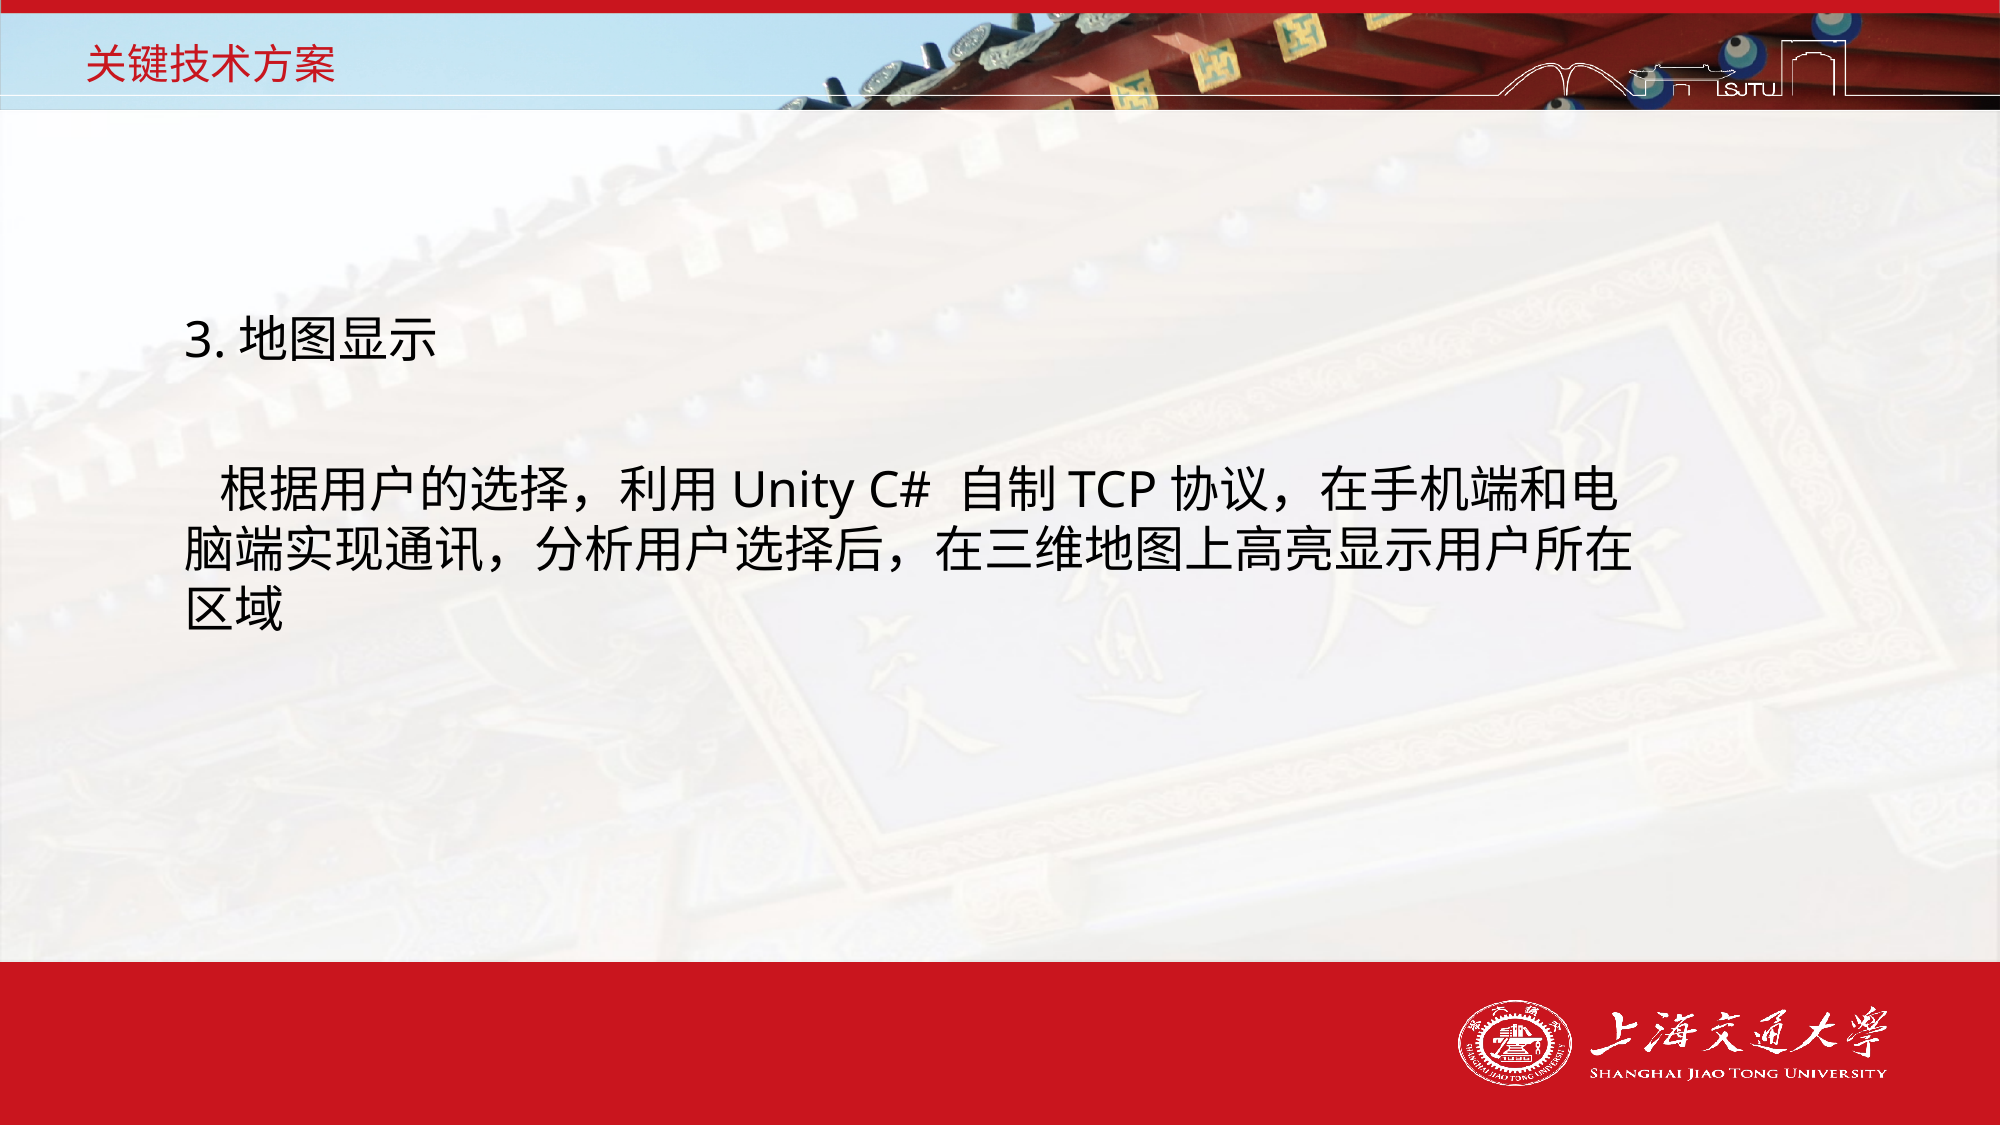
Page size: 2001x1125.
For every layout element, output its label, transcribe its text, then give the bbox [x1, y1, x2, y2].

title 关键技术方案 [70, 38, 1487, 94]
picture [0, 0, 2000, 110]
text_box 3.地图显示 根据用户的选择，利用Unity C# 自制TCP协议，在手机端和电脑端实现通讯，分析用户选择后，在三维地图上高亮显示用户所在区域 [170, 299, 1675, 690]
picture [0, 111, 2000, 962]
picture [1458, 1000, 1887, 1086]
